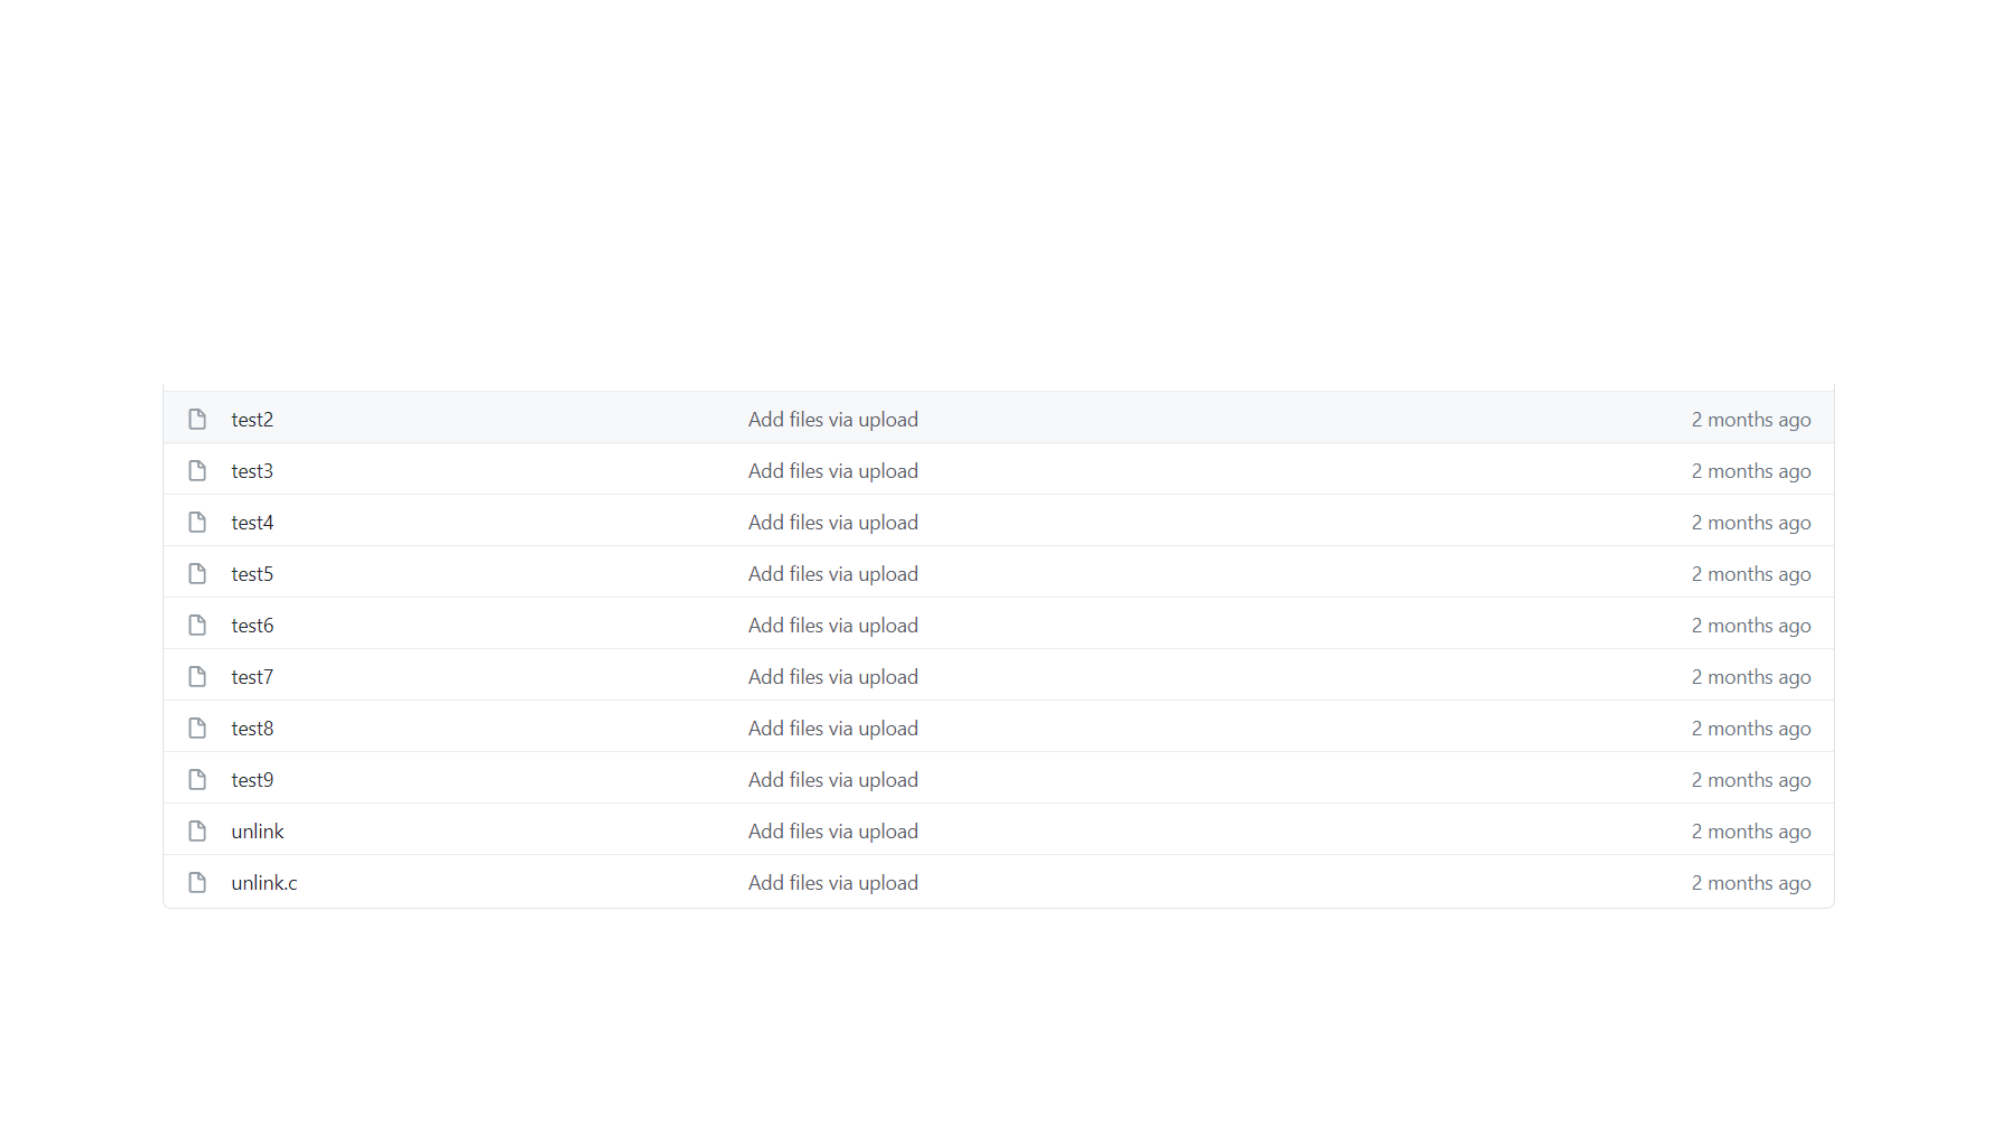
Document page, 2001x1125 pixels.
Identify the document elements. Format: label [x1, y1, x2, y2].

list [137, 384, 1863, 929]
